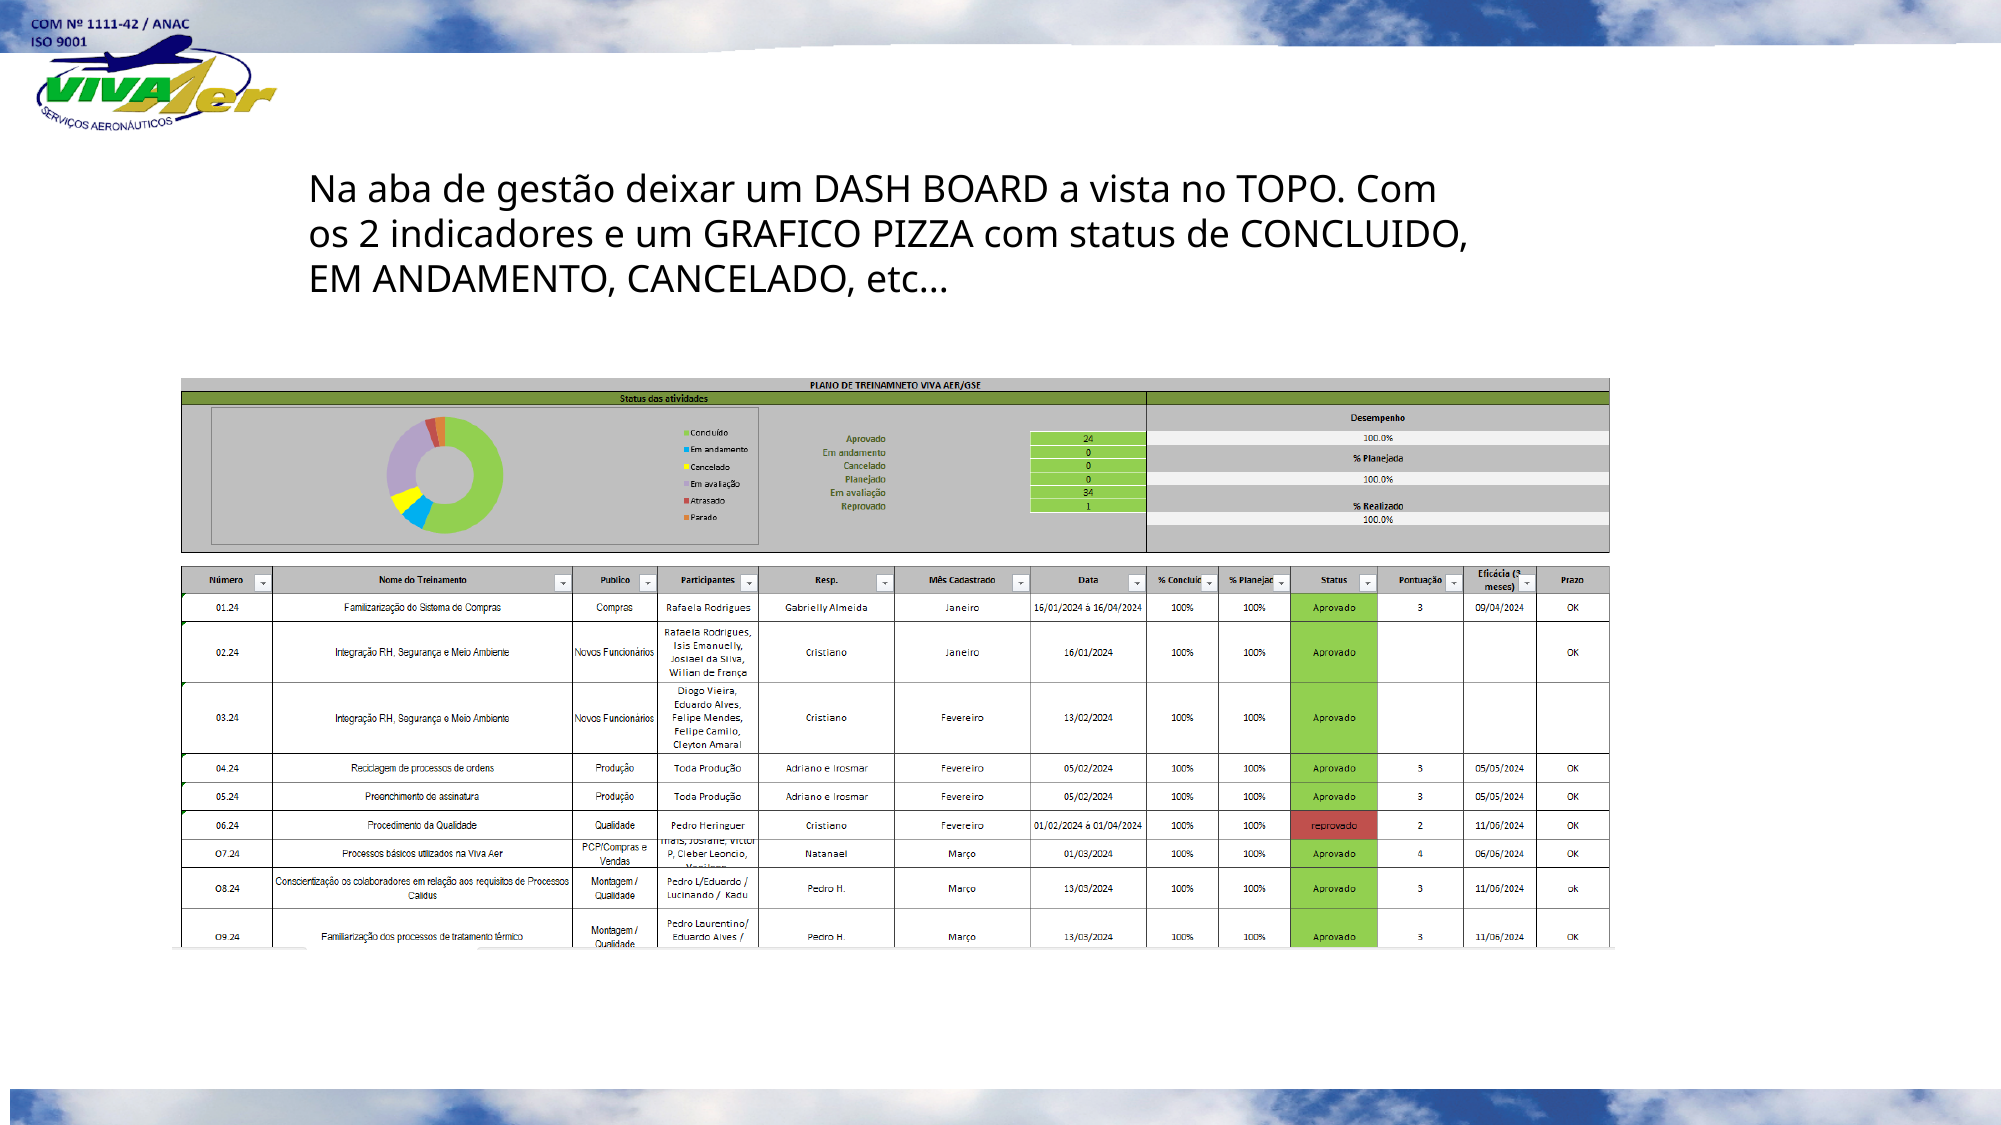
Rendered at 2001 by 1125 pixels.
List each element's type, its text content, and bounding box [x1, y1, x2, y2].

picture [9, 1088, 2001, 1125]
picture [0, 0, 2001, 134]
text_box Na aba de gestão deixar um DASH BOARD a vista no TOPO. Com os 2 indicadores e um GRAFICO PIZZA com status de CONCLUIDO, EM ANDAMENTO, CANCELADO, etc... [293, 157, 1494, 308]
picture [171, 378, 1616, 950]
